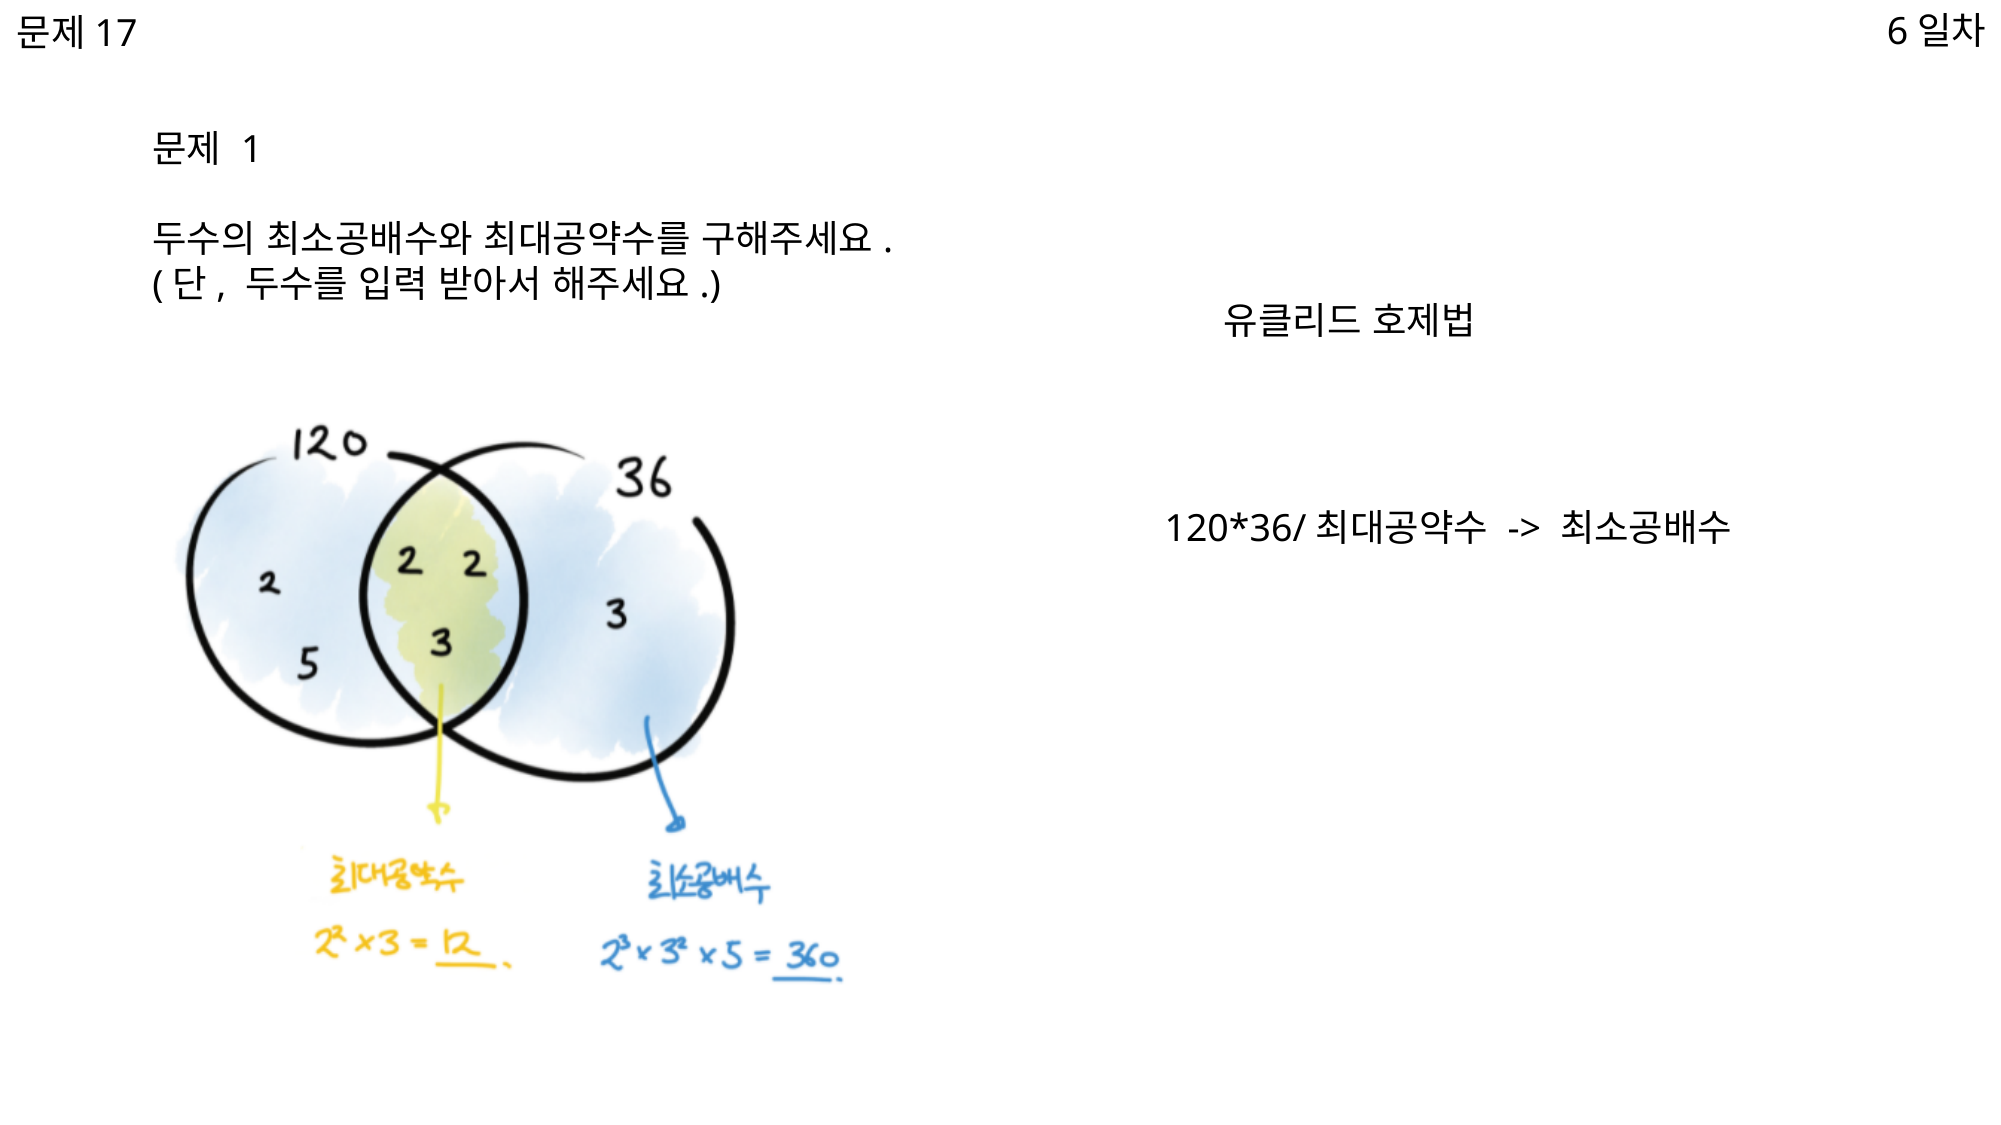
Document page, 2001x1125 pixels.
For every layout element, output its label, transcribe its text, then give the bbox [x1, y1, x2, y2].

text_box 문제17 [1, 1, 153, 62]
text_box 문제 1 두수의 최소공배수와 최대공약수를 구해주세요. (단, 두수를 입력 받아서 해주세요.) [137, 117, 908, 313]
picture [116, 381, 942, 1007]
text_box 6일차 [1872, 0, 2000, 60]
text_box 유클리드 호제법 [1209, 289, 1491, 350]
text_box 120*36/최대공약수 -> 최소공배수 [1149, 496, 1748, 556]
